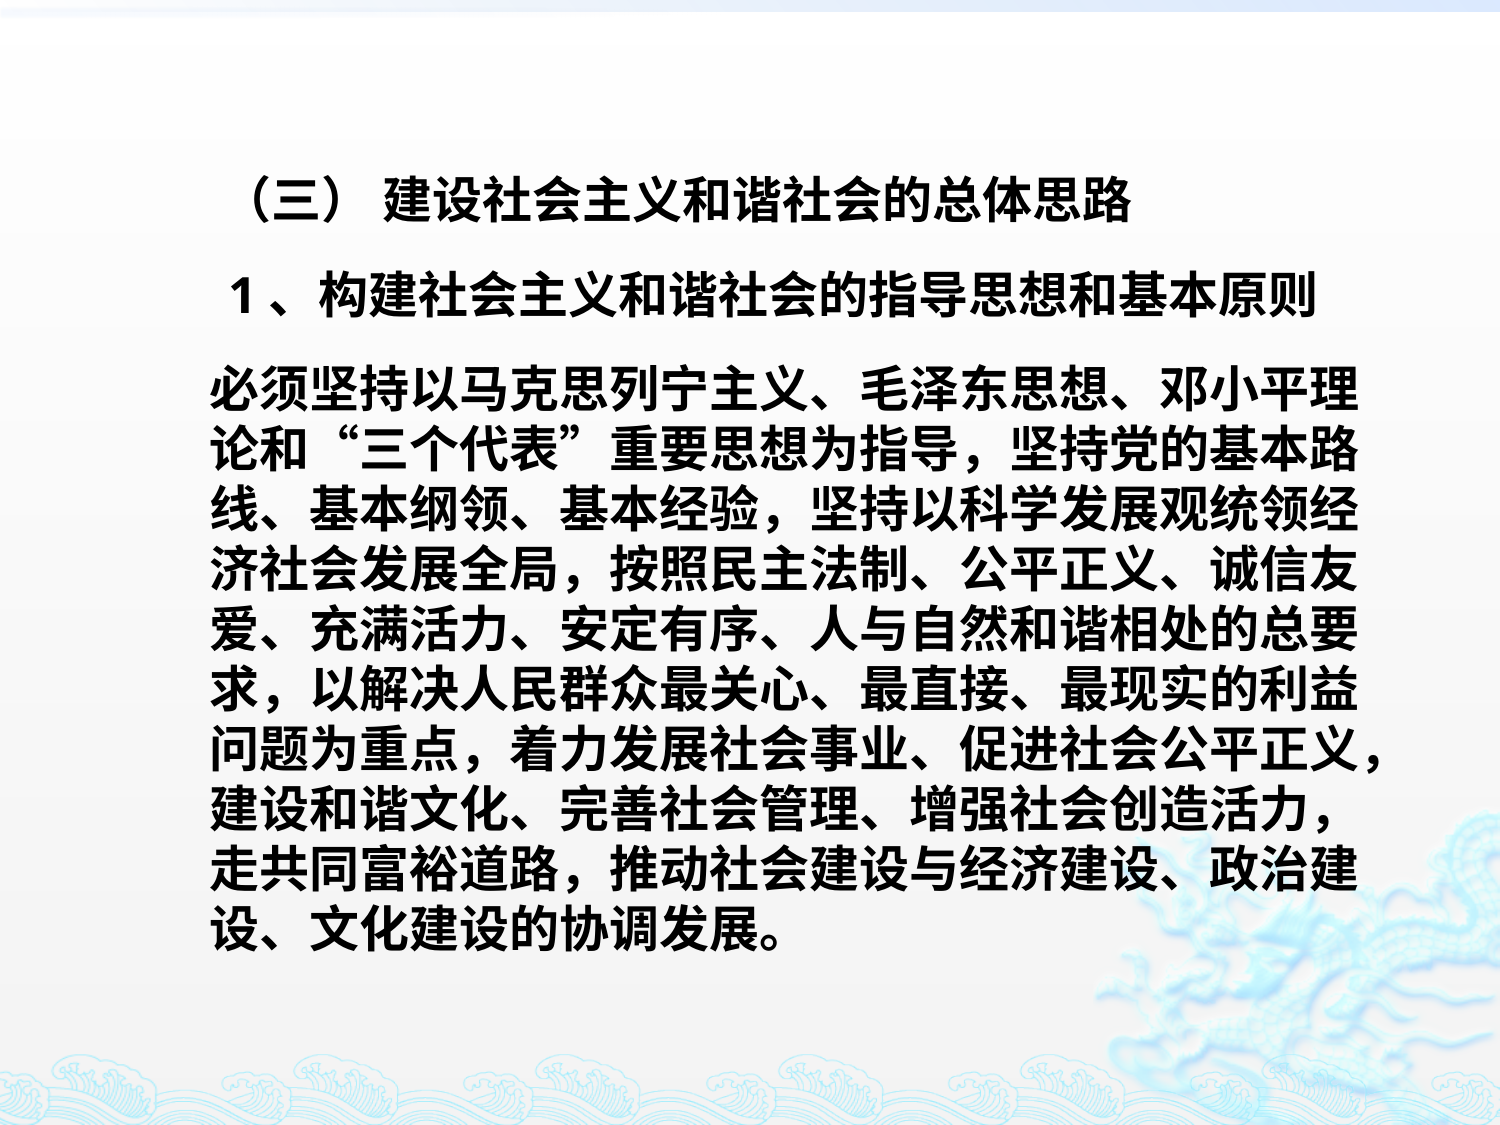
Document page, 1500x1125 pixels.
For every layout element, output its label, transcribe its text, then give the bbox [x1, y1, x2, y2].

text_box 1、构建社会主义和谐社会的指导思想和基本原则 [88, 255, 1459, 331]
text_box 必须坚持以马克思列宁主义、毛泽东思想、邓小平理论和“三个代表”重要思想为指导，坚持党的基本路线、基本纲领、基本经验，坚持以科学发展观统领经济社会发展全局，按照民主法制、公平正义、诚信友爱、充满活力、安定有序、人与自然和谐相处的总要求，以解决人民群众最关心、最直接、最现实的利益问题为重点，着力发展社会事业、促进社会公平正义，建设和谐文化、完善社会管理、增强社会创造活力，走共同富裕道路，推动社会建设与经济建设、政治建设、文化建设的协调发展。 [194, 349, 1400, 965]
text_box （三） 建设社会主义和谐社会的总体思路 [206, 161, 1459, 236]
